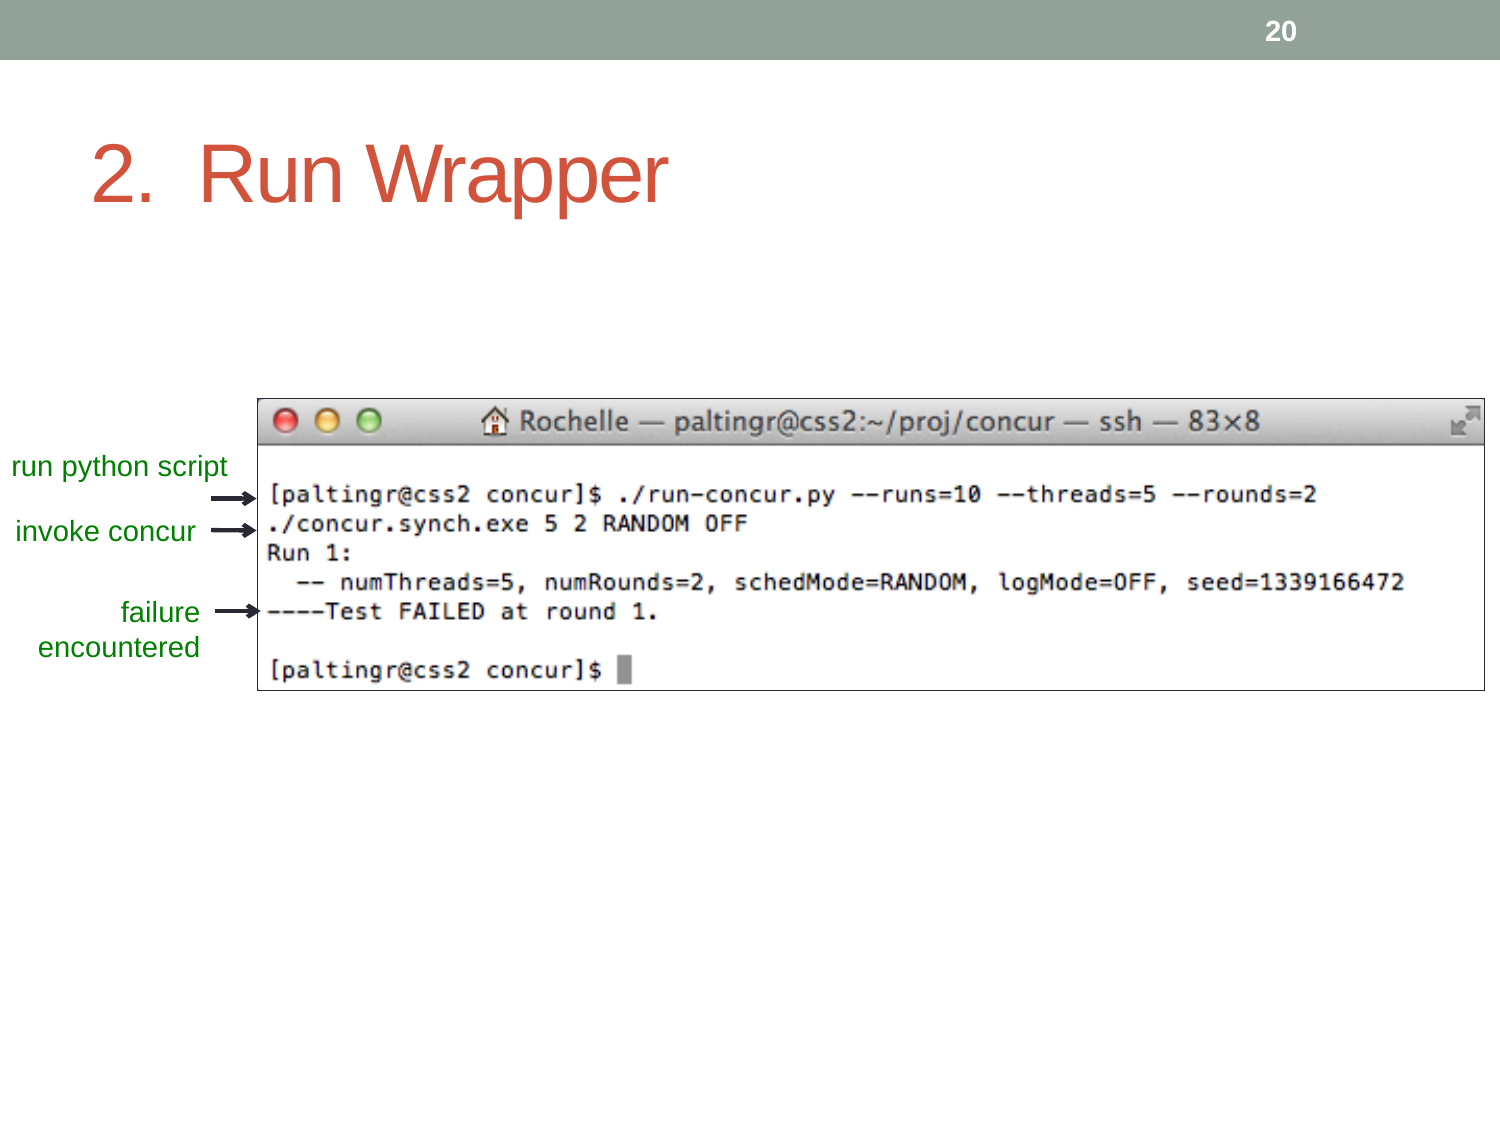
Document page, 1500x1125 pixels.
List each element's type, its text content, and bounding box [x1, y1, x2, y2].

title 2. Run Wrapper [75, 87, 1425, 250]
text_box run python script [0, 440, 244, 490]
picture [257, 398, 1485, 691]
text_box invoke concur [0, 505, 212, 555]
slide_number 20 [1250, 3, 1425, 57]
text_box failure encountered [4, 585, 216, 671]
